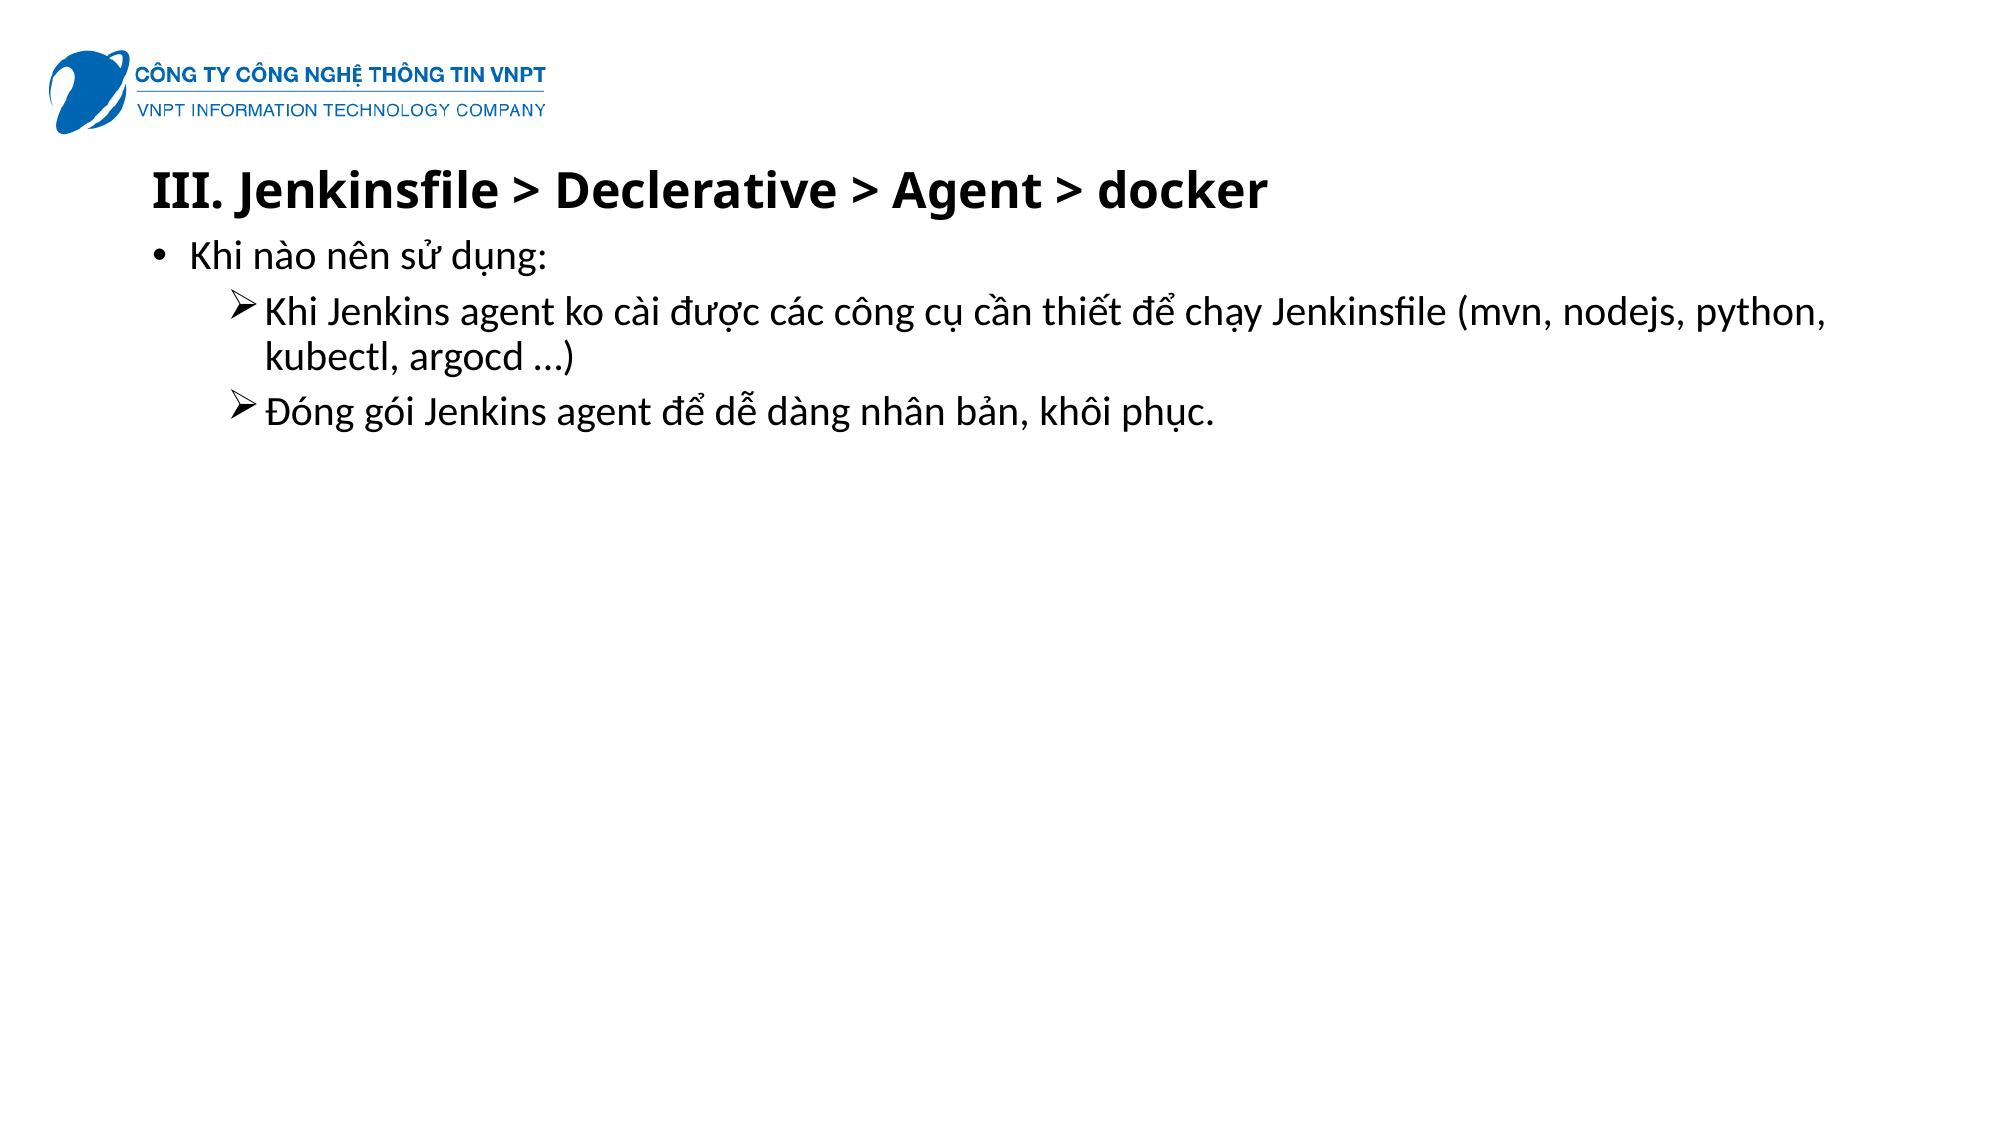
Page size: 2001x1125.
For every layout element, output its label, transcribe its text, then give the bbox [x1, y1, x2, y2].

picture [39, 44, 556, 138]
list Khi nào nên sử dụng: Khi Jenkins agent ko cài được các công cụ cần thiết để chạy Jenkinsfile (mvn, nodejs, python, kubectl, argocd …) Đóng gói Jenkins agent để dễ dàng nhân bản, khôi phục. [137, 226, 1863, 941]
title III. Jenkinsfile > Declerative > Agent > docker [137, 29, 1863, 226]
